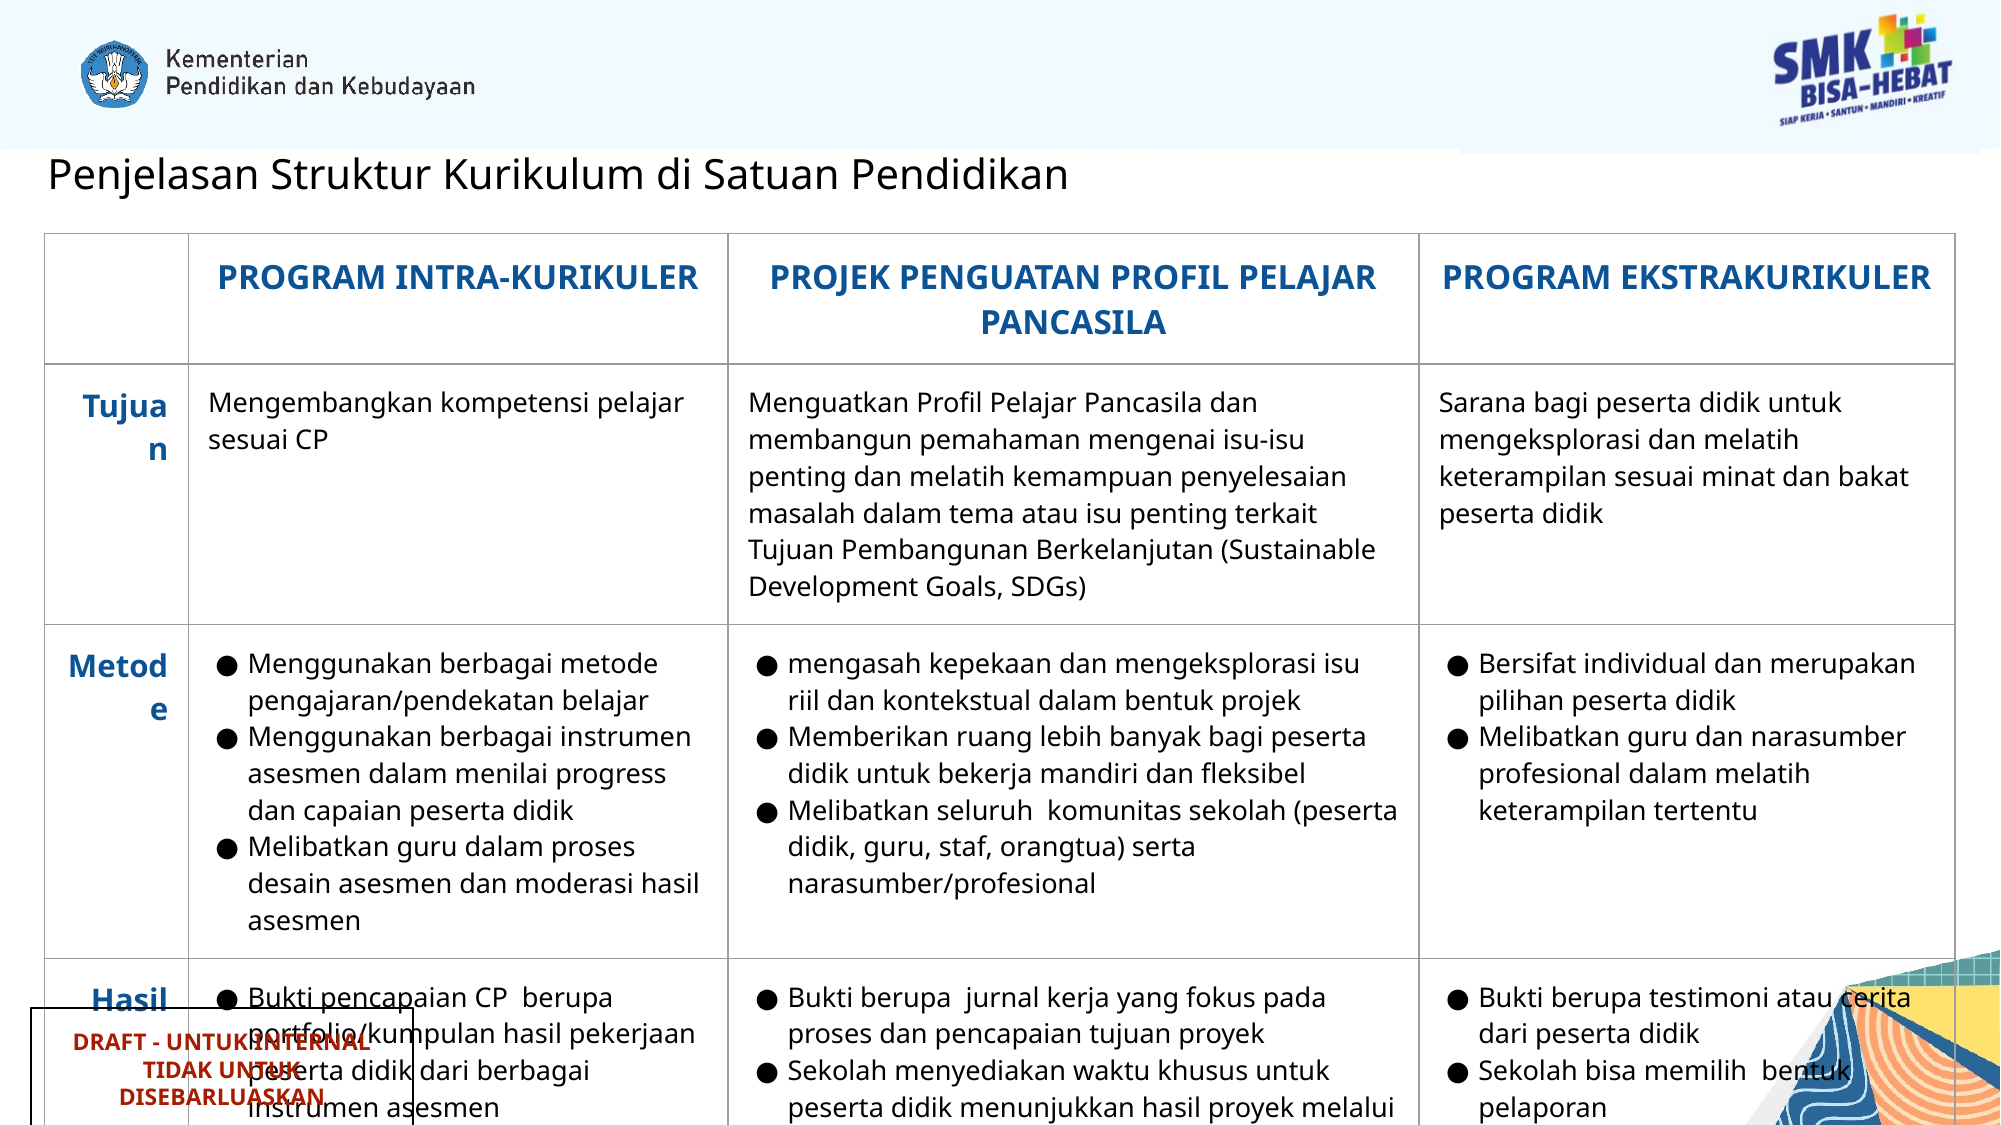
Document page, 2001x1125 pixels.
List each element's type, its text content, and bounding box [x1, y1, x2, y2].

table_cell Mengembangkan kompetensi pelajar sesuai CP [189, 365, 727, 624]
table_header [45, 234, 188, 363]
table_cell mengasah kepekaan dan mengeksplorasi isu riil dan kontekstual dalam bentuk projek Memberikan ruang lebih banyak bagi peserta didik untuk bekerja mandiri dan fleksibel Melibatkan seluruh komunitas sekolah (peserta didik, guru, staf, orangtua) serta narasumber/profesional [729, 625, 1418, 958]
table_cell Bukti berupa testimoni atau cerita dari peserta didik Sekolah bisa memilih bentuk pelaporan [1420, 959, 1954, 1125]
table_cell Sarana bagi peserta didik untuk mengeksplorasi dan melatih keterampilan sesuai minat dan bakat peserta didik [1420, 365, 1954, 624]
picture [0, 0, 2000, 1125]
table_cell Tujuan [45, 365, 188, 624]
table_cell Hasil [45, 959, 188, 1007]
table_cell Menggunakan berbagai metode pengajaran/pendekatan belajar Menggunakan berbagai instrumen asesmen dalam menilai progress dan capaian peserta didik Melibatkan guru dalam proses desain asesmen dan moderasi hasil asesmen [189, 625, 727, 958]
table_cell Bukti pencapaian CP berupa portfolio/kumpulan hasil pekerjaan peserta didik dari berbagai instrumen asesmen Dilaporkan melalui rapor [189, 959, 727, 1125]
table_header PROGRAM INTRA-KURIKULER [189, 234, 727, 363]
text_box DRAFT - UNTUK INTERNAL TIDAK UNTUK DISEBARLUASKAN [31, 1007, 413, 1125]
table_cell Menguatkan Profil Pelajar Pancasila dan membangun pemahaman mengenai isu-isu penting dan melatih kemampuan penyelesaian masalah dalam tema atau isu penting terkait Tujuan Pembangunan Berkelanjutan (Sustainable Development Goals, SDGs) [729, 365, 1418, 624]
table_cell Bersifat individual dan merupakan pilihan peserta didik Melibatkan guru dan narasumber profesional dalam melatih keterampilan tertentu [1420, 625, 1954, 958]
table_header PROJEK PENGUATAN PROFIL PELAJAR PANCASILA [729, 234, 1418, 363]
table_header PROGRAM EKSTRAKURIKULER [1420, 234, 1954, 363]
table_cell Bukti berupa jurnal kerja yang fokus pada proses dan pencapaian tujuan proyek Sekolah menyediakan waktu khusus untuk peserta didik menunjukkan hasil proyek melalui pameran/pertunjukan Dilaporkan melalui rapor pada bagian terpisah dengan intrakurikuler [729, 959, 1418, 1125]
title Penjelasan Struktur Kurikulum di Satuan Pendidikan [32, 128, 1104, 224]
table_cell Metode [45, 625, 188, 958]
